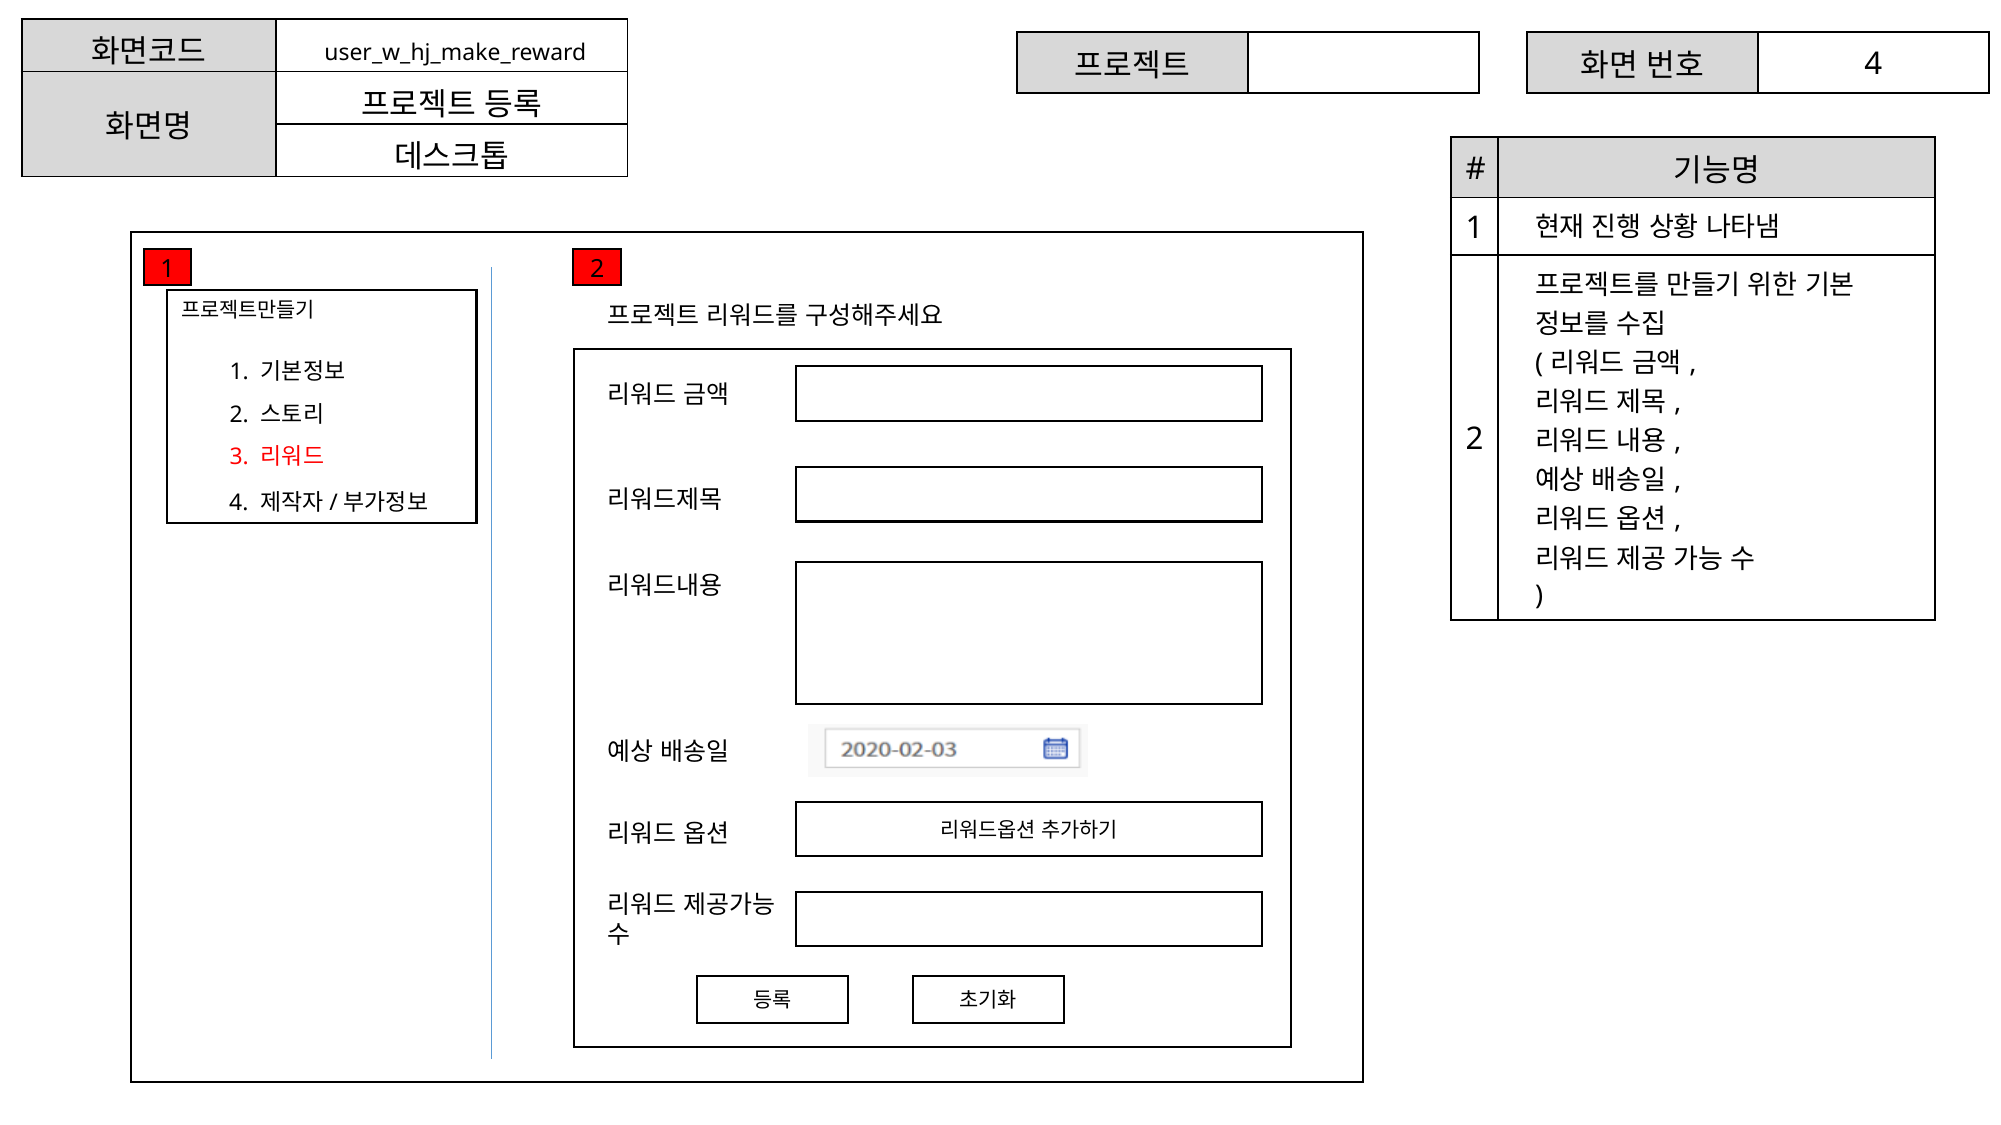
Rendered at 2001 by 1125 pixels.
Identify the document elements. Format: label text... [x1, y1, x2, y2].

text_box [573, 249, 1291, 1047]
table_cell 현재 진행 상황 나타냄 [1499, 198, 1934, 254]
table_cell 화면명 [23, 72, 275, 176]
table_header user_w_hj_make_reward [277, 20, 627, 71]
table_header 프로젝트 [1018, 33, 1247, 92]
table_cell 1 [1452, 198, 1497, 254]
table_cell 데스크톱 [277, 125, 627, 176]
table_header 4 [1759, 33, 1988, 92]
table_cell 2 [1452, 256, 1497, 619]
table_header # [1452, 138, 1497, 197]
table_header 화면코드 [23, 20, 275, 71]
table_cell 프로젝트를 만들기 위한 기본 정보를 수집 (리워드 금액, 리워드 제목, 리워드 내용, 예상 배송일, 리워드 옵션, 리워드 제공 가능 수 ) [1499, 256, 1934, 619]
table_header 기능명 [1499, 138, 1934, 197]
table_header 화면 번호 [1528, 33, 1757, 92]
text_box [130, 231, 1364, 1083]
table_header [1249, 33, 1478, 92]
table_cell 프로젝트 등록 [277, 72, 627, 123]
